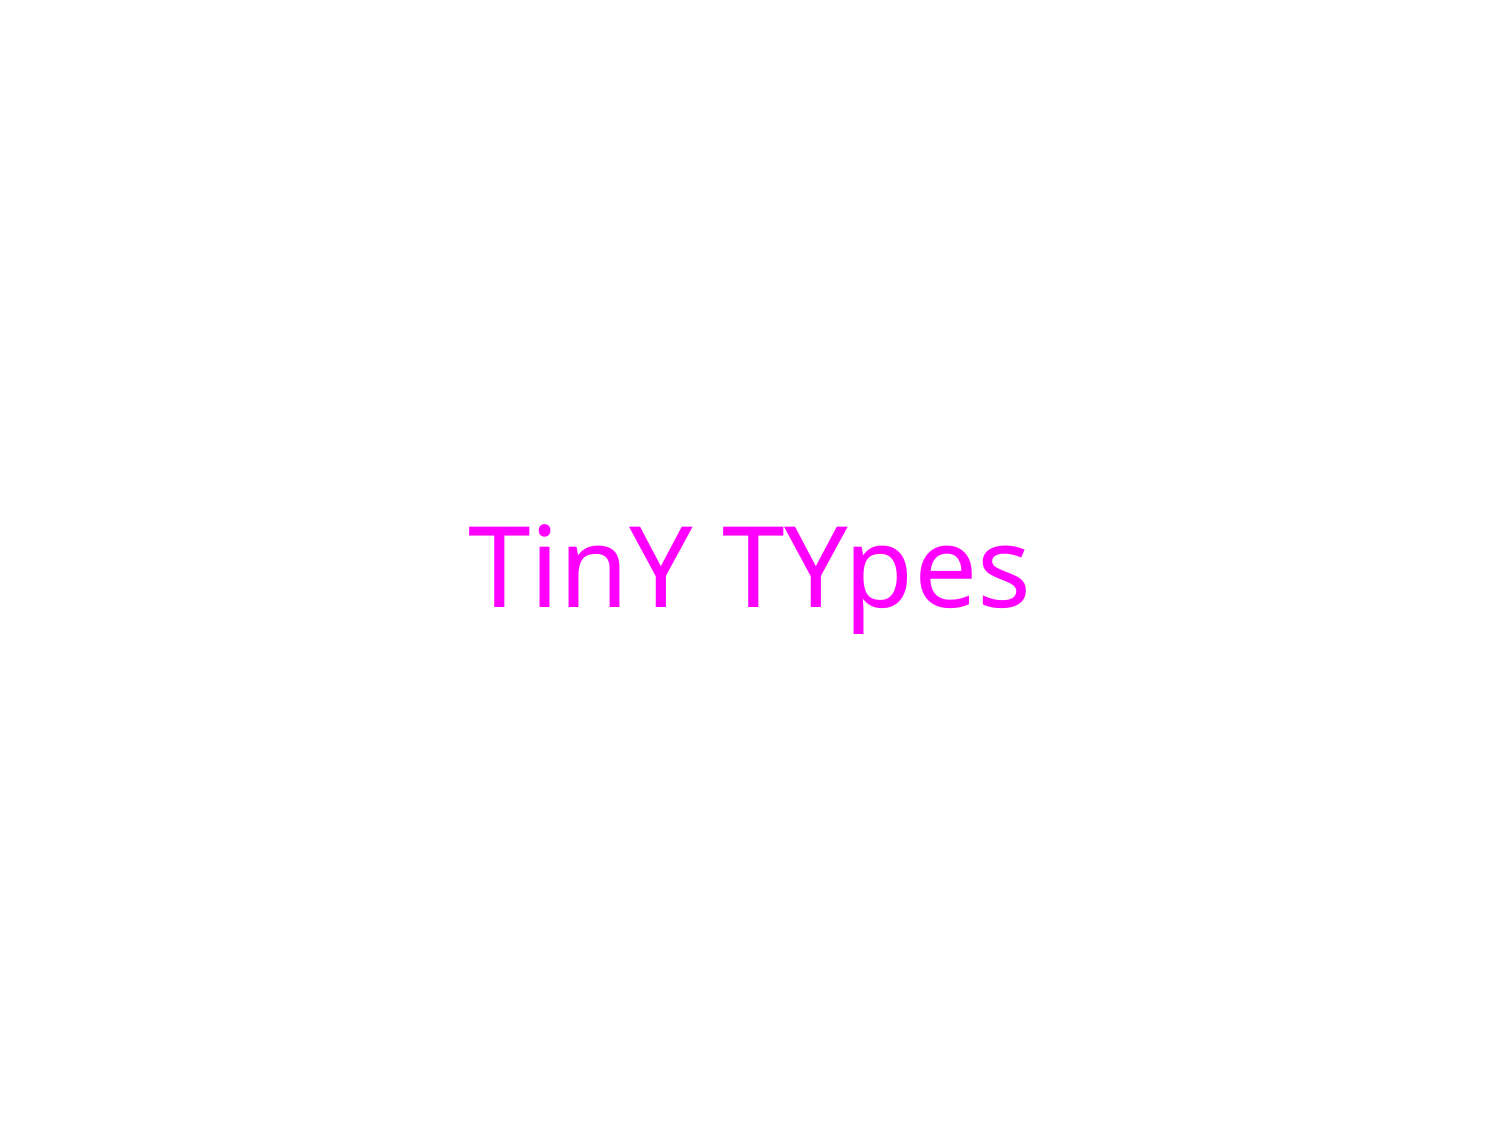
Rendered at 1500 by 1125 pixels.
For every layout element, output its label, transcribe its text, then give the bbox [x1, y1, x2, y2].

title TinY TYpes [159, 208, 1341, 917]
